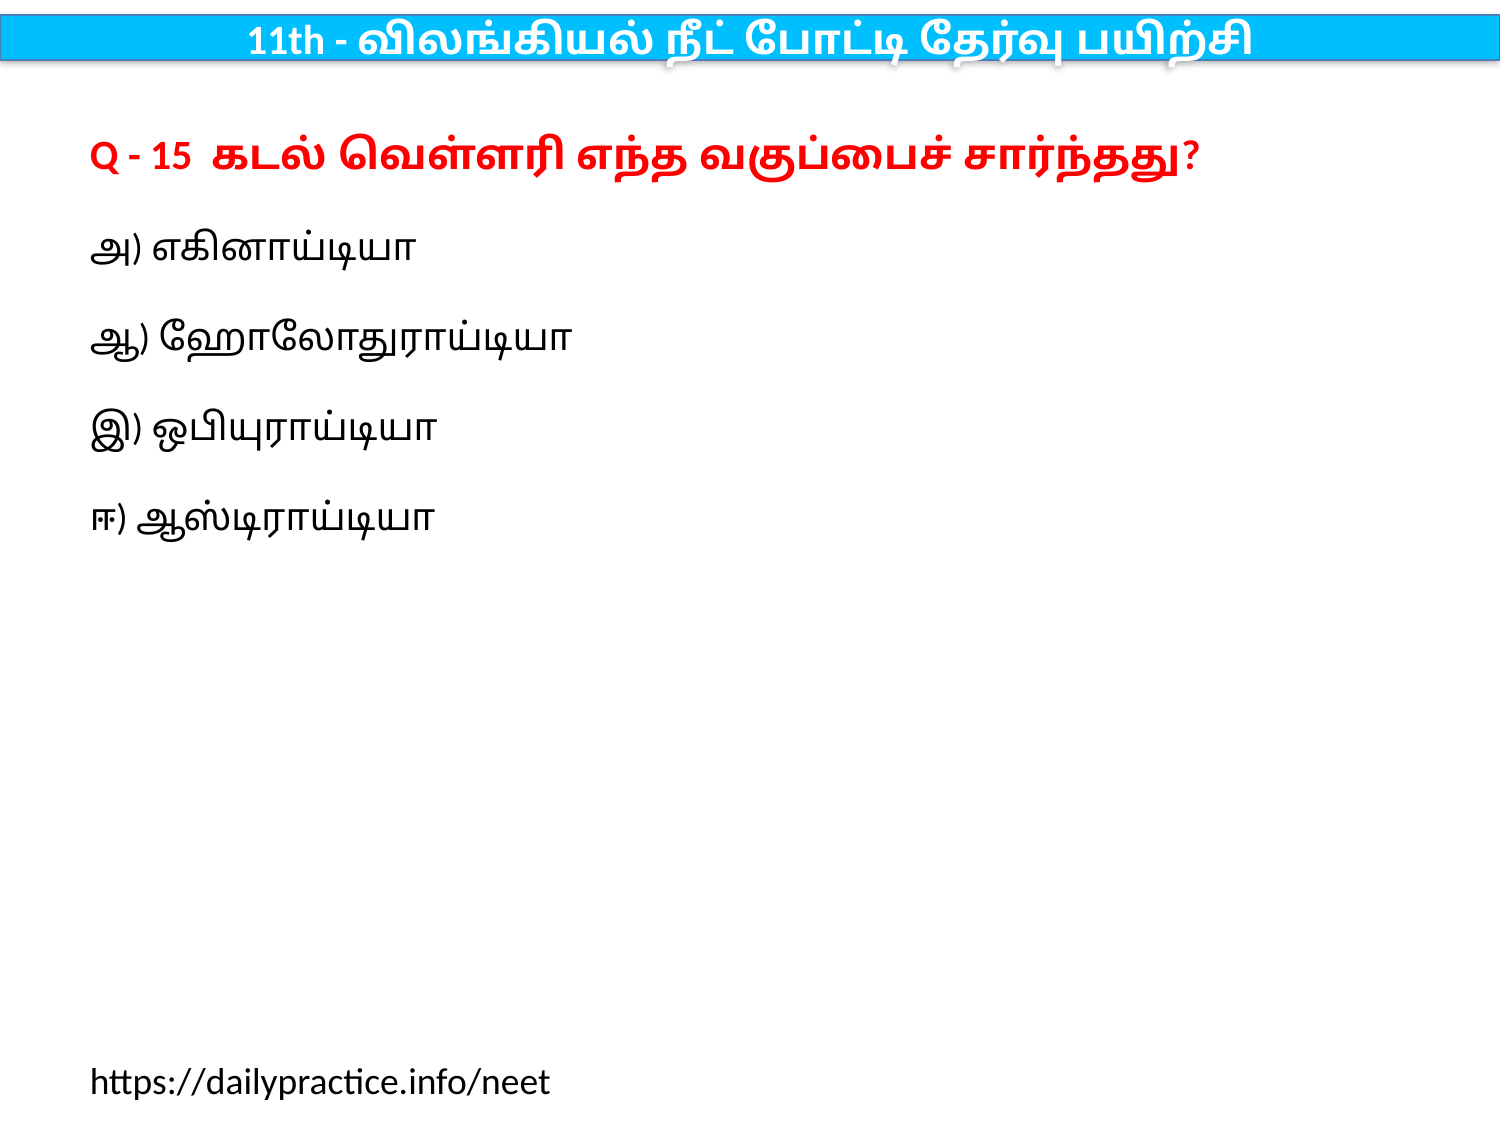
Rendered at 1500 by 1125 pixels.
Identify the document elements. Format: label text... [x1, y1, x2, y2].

text_box 11th - விலங்கியல் நீட் போட்டி தேர்வு பயிற்சி [0, 14, 1500, 61]
text_box Q - 15 கடல் வெள்ளரி எந்த வகுப்பைச் சார்ந்தது? அ) எகினாய்டியா ஆ) ஹோலோதுராய்டியா இ) ஒபியுராய்டியா ஈ) ஆஸ்டிராய்டியா [74, 75, 1275, 545]
text_box https://dailypractice.info/neet [74, 1049, 675, 1110]
